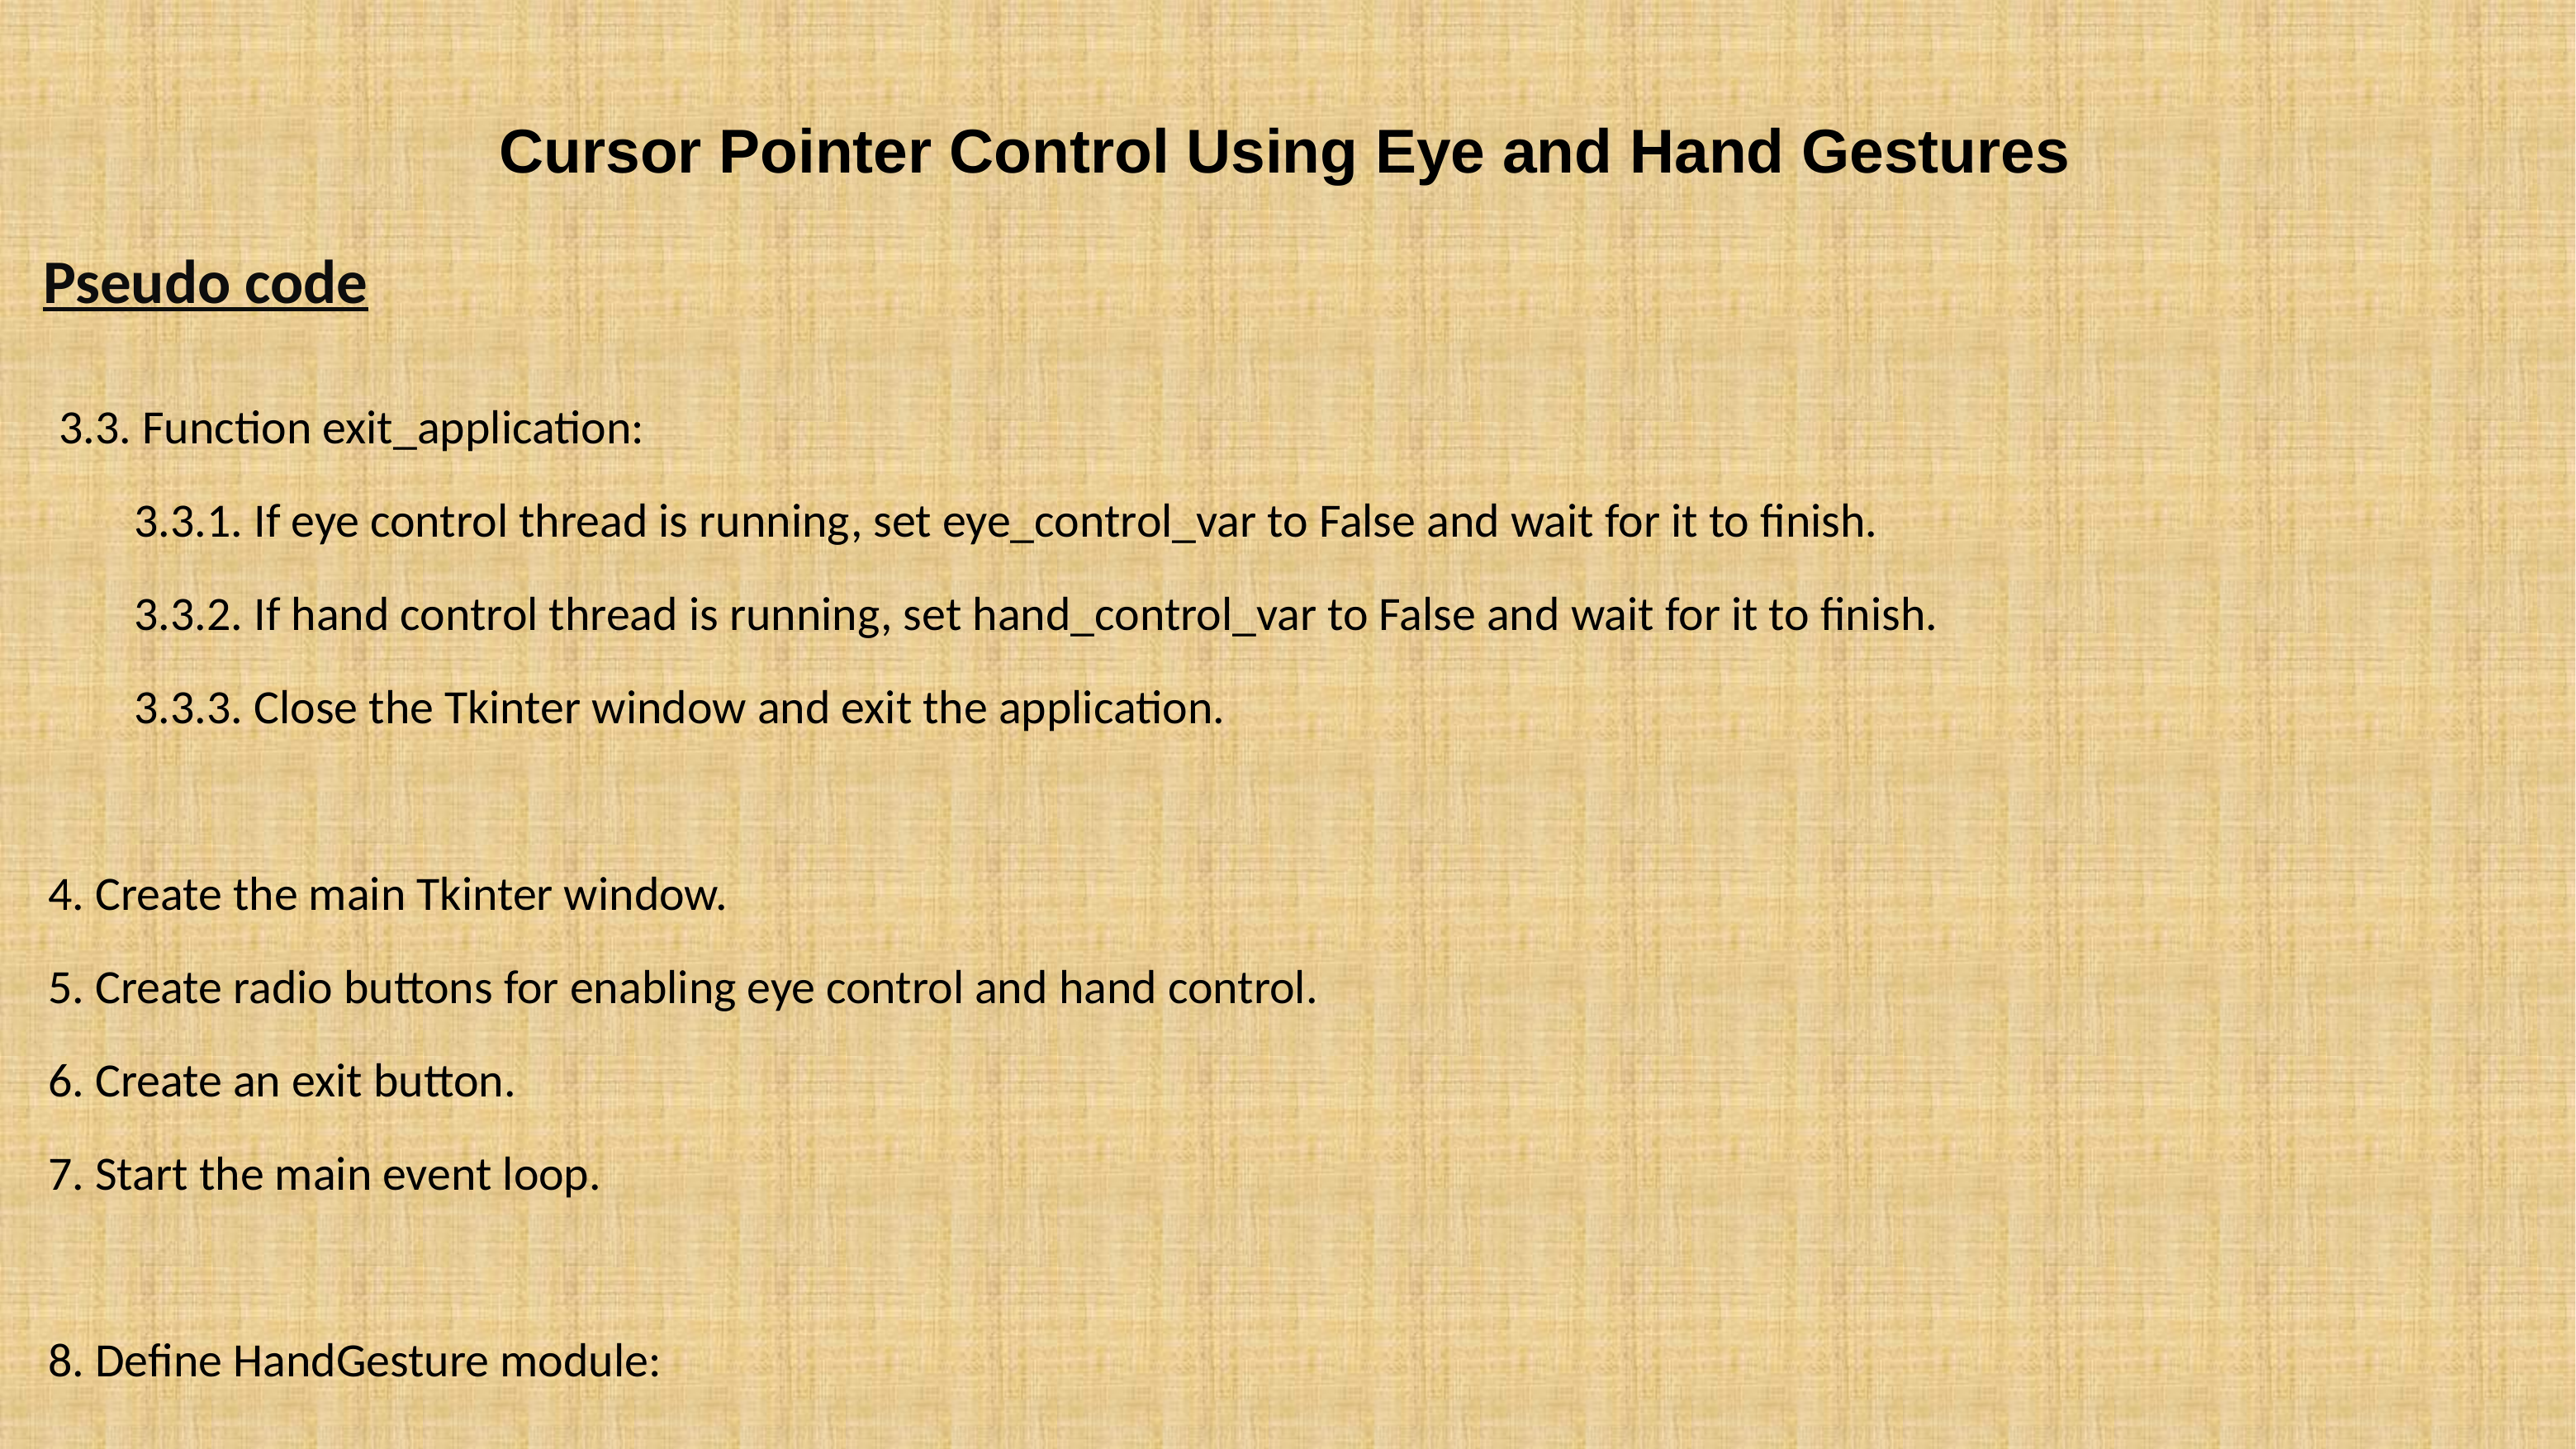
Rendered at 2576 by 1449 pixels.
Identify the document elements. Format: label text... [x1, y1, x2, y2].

title Cursor Pointer Control Using Eye and Hand Gestures [216, 91, 2354, 205]
picture [0, 0, 2576, 1449]
list 3.3. Function exit_application: 3.3.1. If eye control thread is running, set eye_control_var to False and wait for it to finish. 3.3.2. If hand control thread is running, set hand_control_var to False and wait for it to finish. 3.3.3. Close the Tkinter window and exit the application. 4. Create the main Tkinter window. 5. Create radio buttons for enabling eye control and hand control. 6. Create an exit button. 7. Start the main event loop. 8. Define HandGesture module: [31, 367, 2540, 1417]
text_box Pseudo code [31, 235, 991, 322]
